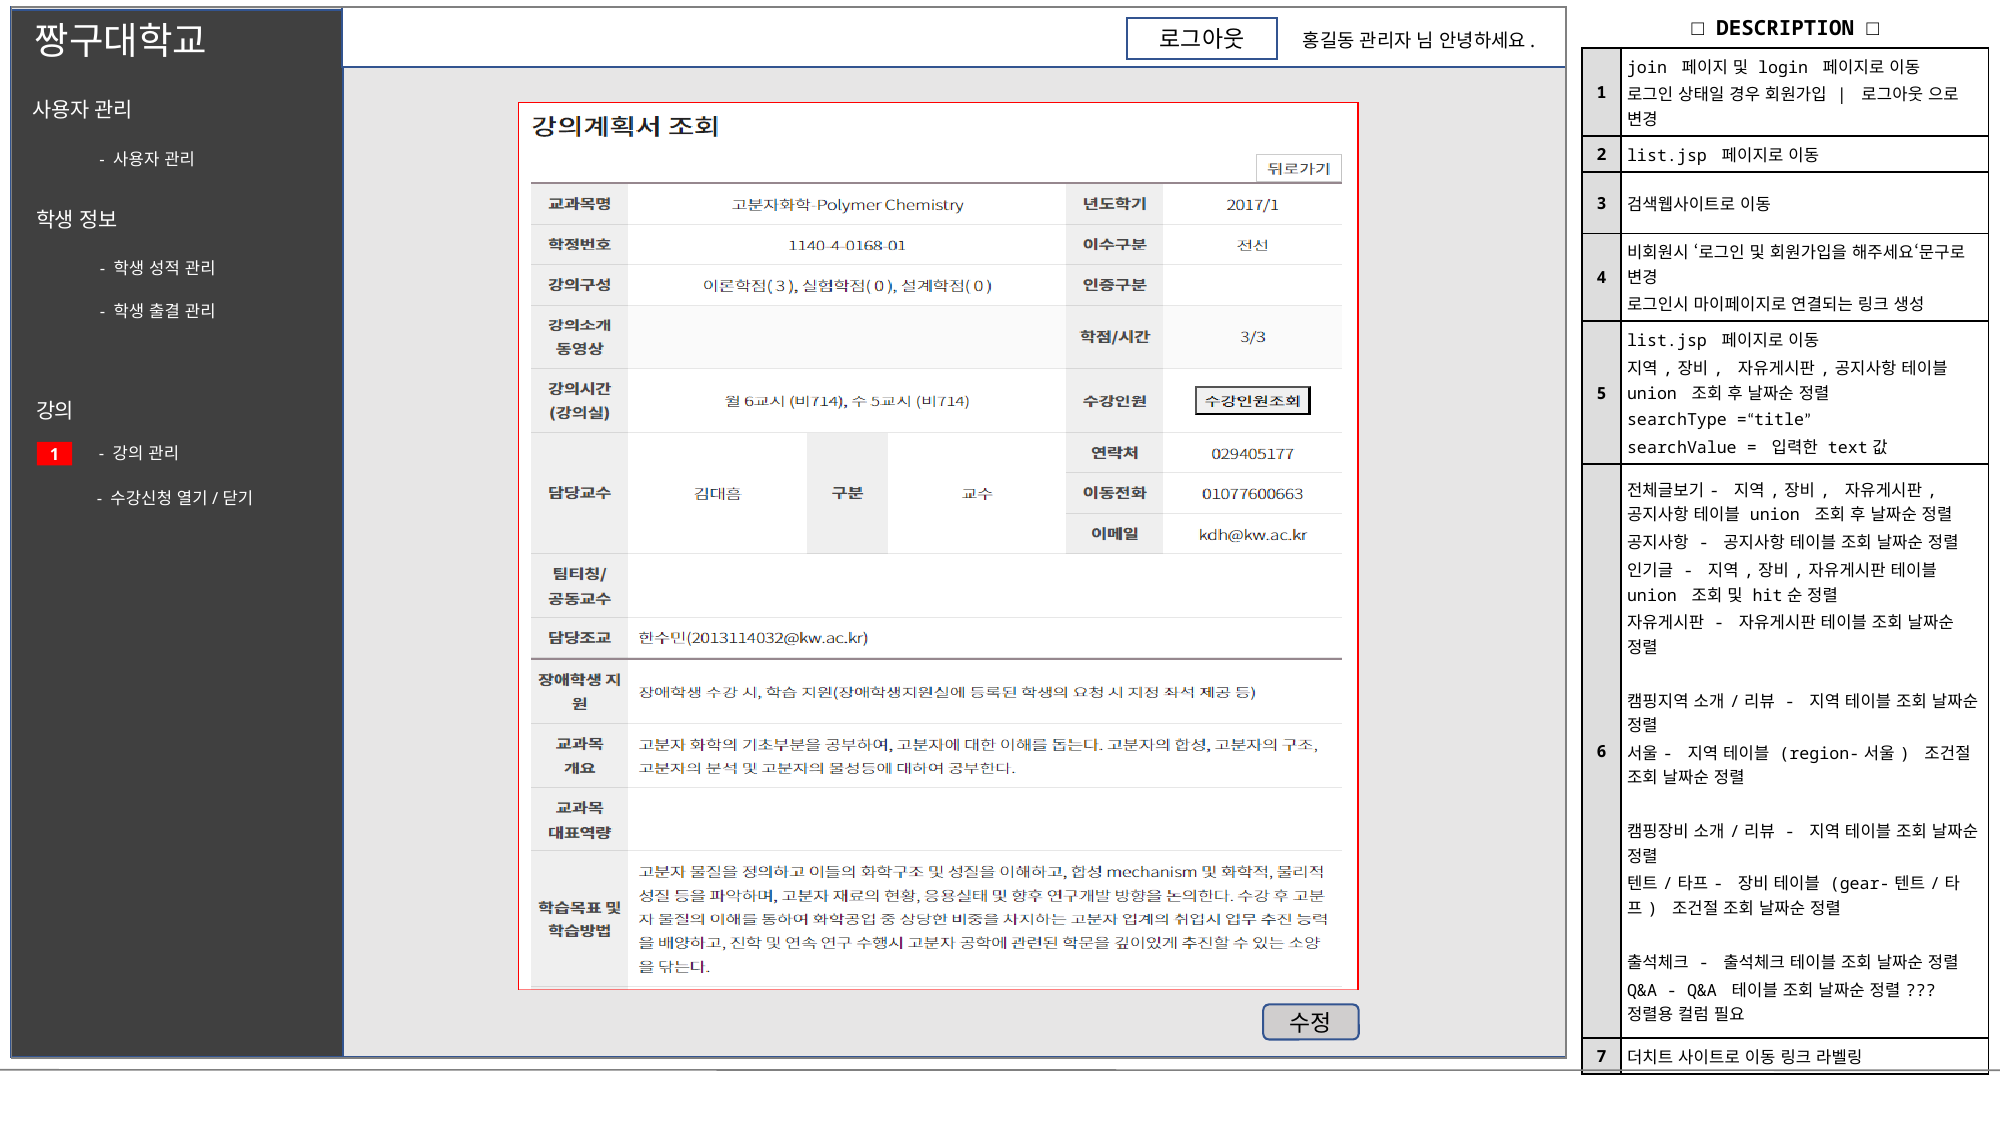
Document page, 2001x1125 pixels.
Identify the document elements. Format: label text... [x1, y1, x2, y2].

table_cell 더치트 사이트로 이동 링크 라벨링 [1622, 1039, 1988, 1070]
table_cell 4 [1583, 234, 1620, 320]
table_cell 2 [1583, 137, 1620, 171]
table_cell 5 [1583, 322, 1620, 463]
text_box - 수강신청 열기/닫기 [82, 480, 269, 516]
text_box 1 [36, 441, 73, 466]
table_cell 3 [1583, 173, 1620, 233]
text_box 로그아웃 [1126, 17, 1278, 60]
text_box 수정 [1262, 1003, 1360, 1041]
text_box [11, 6, 1566, 1058]
text_box - 학생 성적 관리 [85, 250, 232, 286]
table_cell 비회원시 ‘로그인 및 회원가입을 해주세요‘문구로 변경 로그인시 마이페이지로 연결되는 링크 생성 [1622, 234, 1988, 320]
table_cell 6 [1583, 465, 1620, 1037]
table_cell 1 [1583, 49, 1620, 135]
text_box - 학생 출결 관리 [85, 293, 232, 328]
text_box - 강의 관리 [84, 435, 200, 471]
table_cell 검색웹사이트로 이동 [1622, 173, 1988, 233]
picture [518, 102, 1359, 990]
text_box 학생 정보 [21, 199, 474, 239]
text_box 홍길동 관리자 님 안녕하세요. [1288, 21, 1551, 59]
table_cell list.jsp 페이지로 이동 지역,장비, 자유게시판,공지사항 테이블 union 조회 후 날짜순 정렬 searchType =“title” searchValue = 입력한 text값 [1622, 322, 1988, 463]
text_box 강의 [21, 390, 474, 431]
text_box - 사용자 관리 [84, 141, 211, 177]
text_box 사용자 관리 [17, 89, 470, 130]
table_cell 전체글보기- 지역,장비, 자유게시판,공지사항 테이블 union 조회 후 날짜순 정렬 공지사항 - 공지사항 테이블 조회 날짜순 정렬 인기글 - 지역,장비,자유게시판 테이블 union 조회 및 hit순 정렬 자유게시판 - 자유게시판 테이블 조회 날짜순 정렬 캠핑지역 소개/리뷰 - 지역 테이블 조회 날짜순 정렬 서울- 지역 테이블 (region-서울) 조건절 조회 날짜순 정렬 캠핑장비 소개/리뷰 - 지역 테이블 조회 날짜순 정렬 텐트/타프- 장비 테이블 (gear-텐트/타프) 조건절 조회 날짜순 정렬 출석체크 - 출석체크 테이블 조회 날짜순 정렬 Q&A - Q&A 테이블 조회 날짜순 정렬??? 정렬용 컬럼 필요 [1622, 465, 1988, 1037]
table_cell list.jsp 페이지로 이동 [1622, 137, 1988, 171]
table_header □ DESCRIPTION □ [1582, 7, 1989, 47]
text_box 짱구대학교 [20, 9, 223, 70]
table_cell 7 [1583, 1039, 1620, 1070]
table_cell join 페이지 및 login 페이지로 이동 로그인 상태일 경우 회원가입 | 로그아웃 으로 변경 [1622, 49, 1988, 135]
